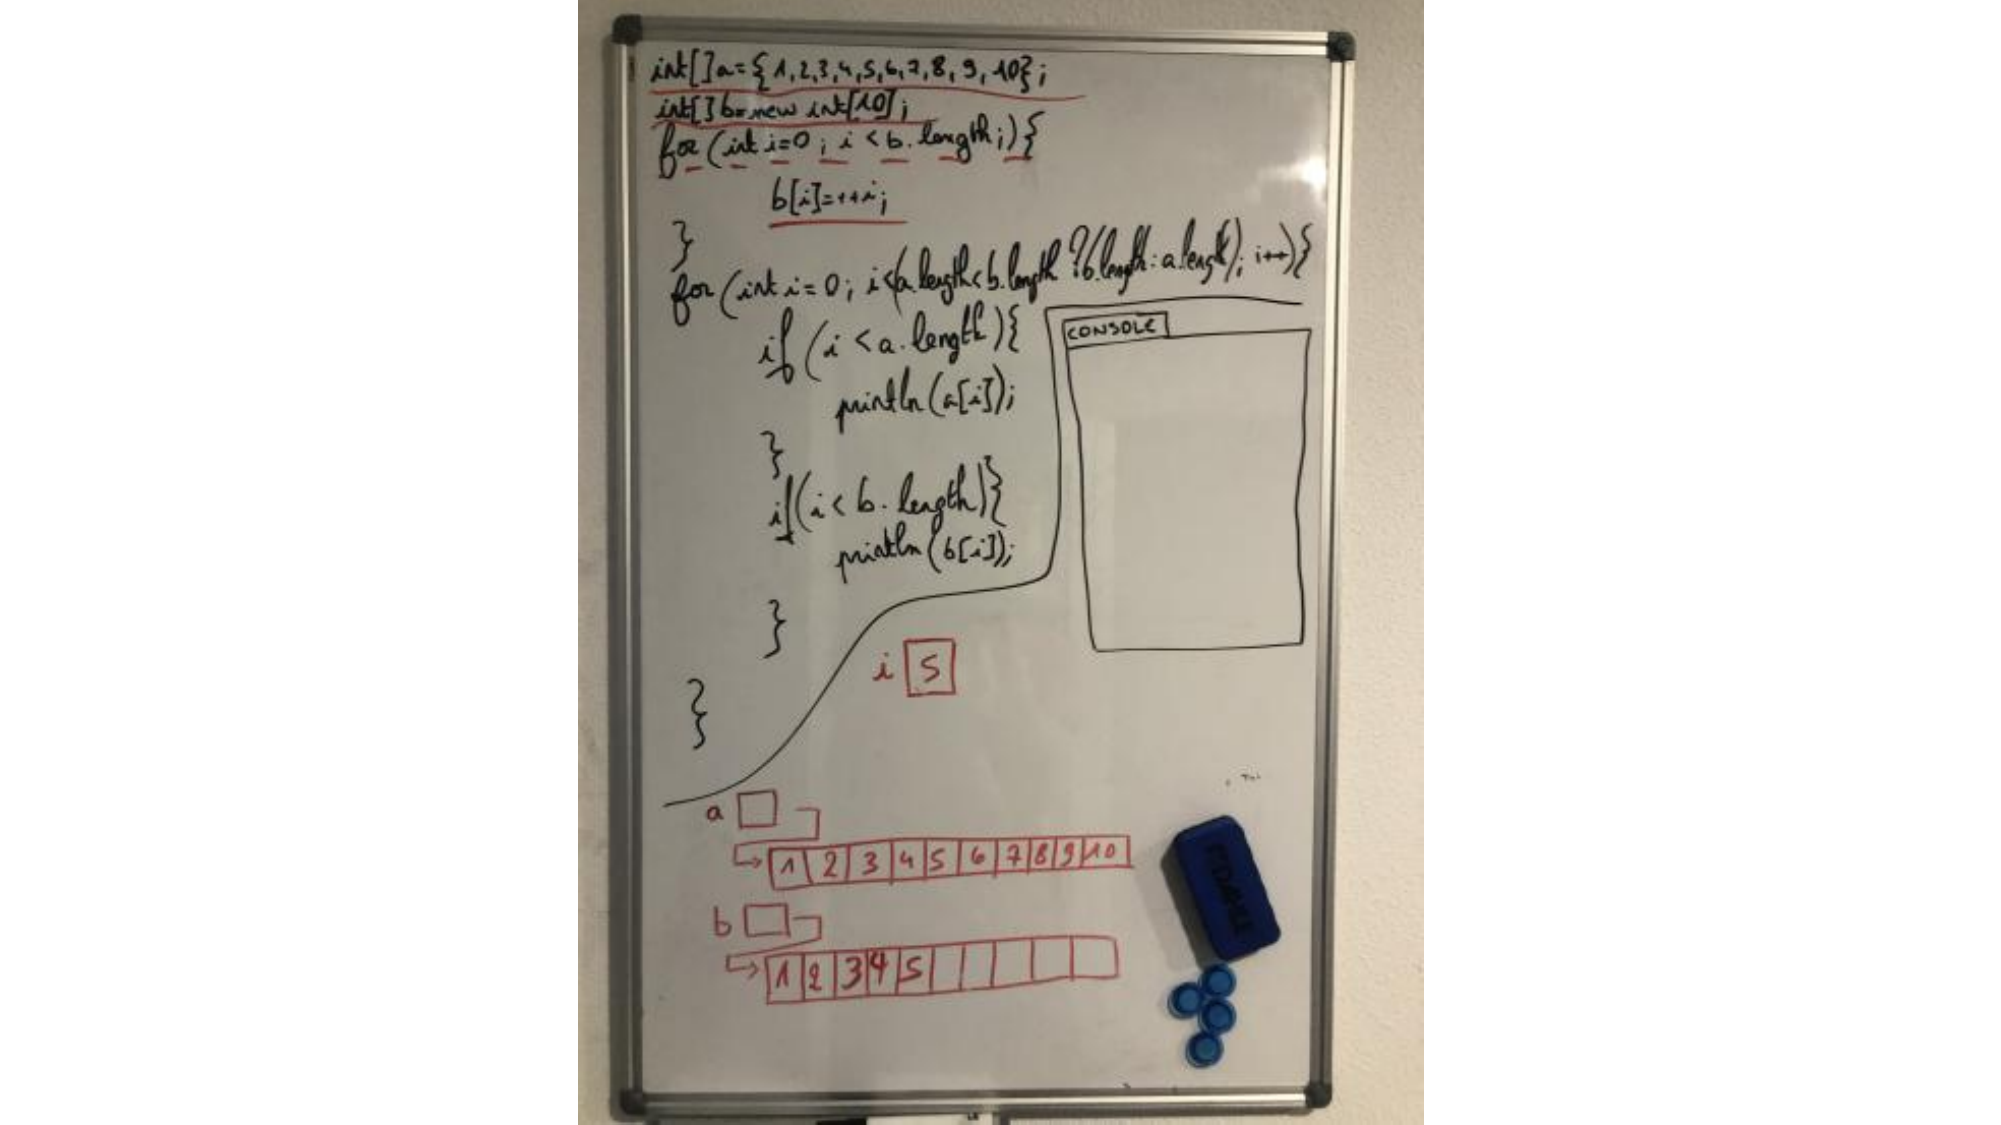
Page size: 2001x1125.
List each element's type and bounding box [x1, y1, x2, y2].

picture [578, 0, 1424, 1125]
